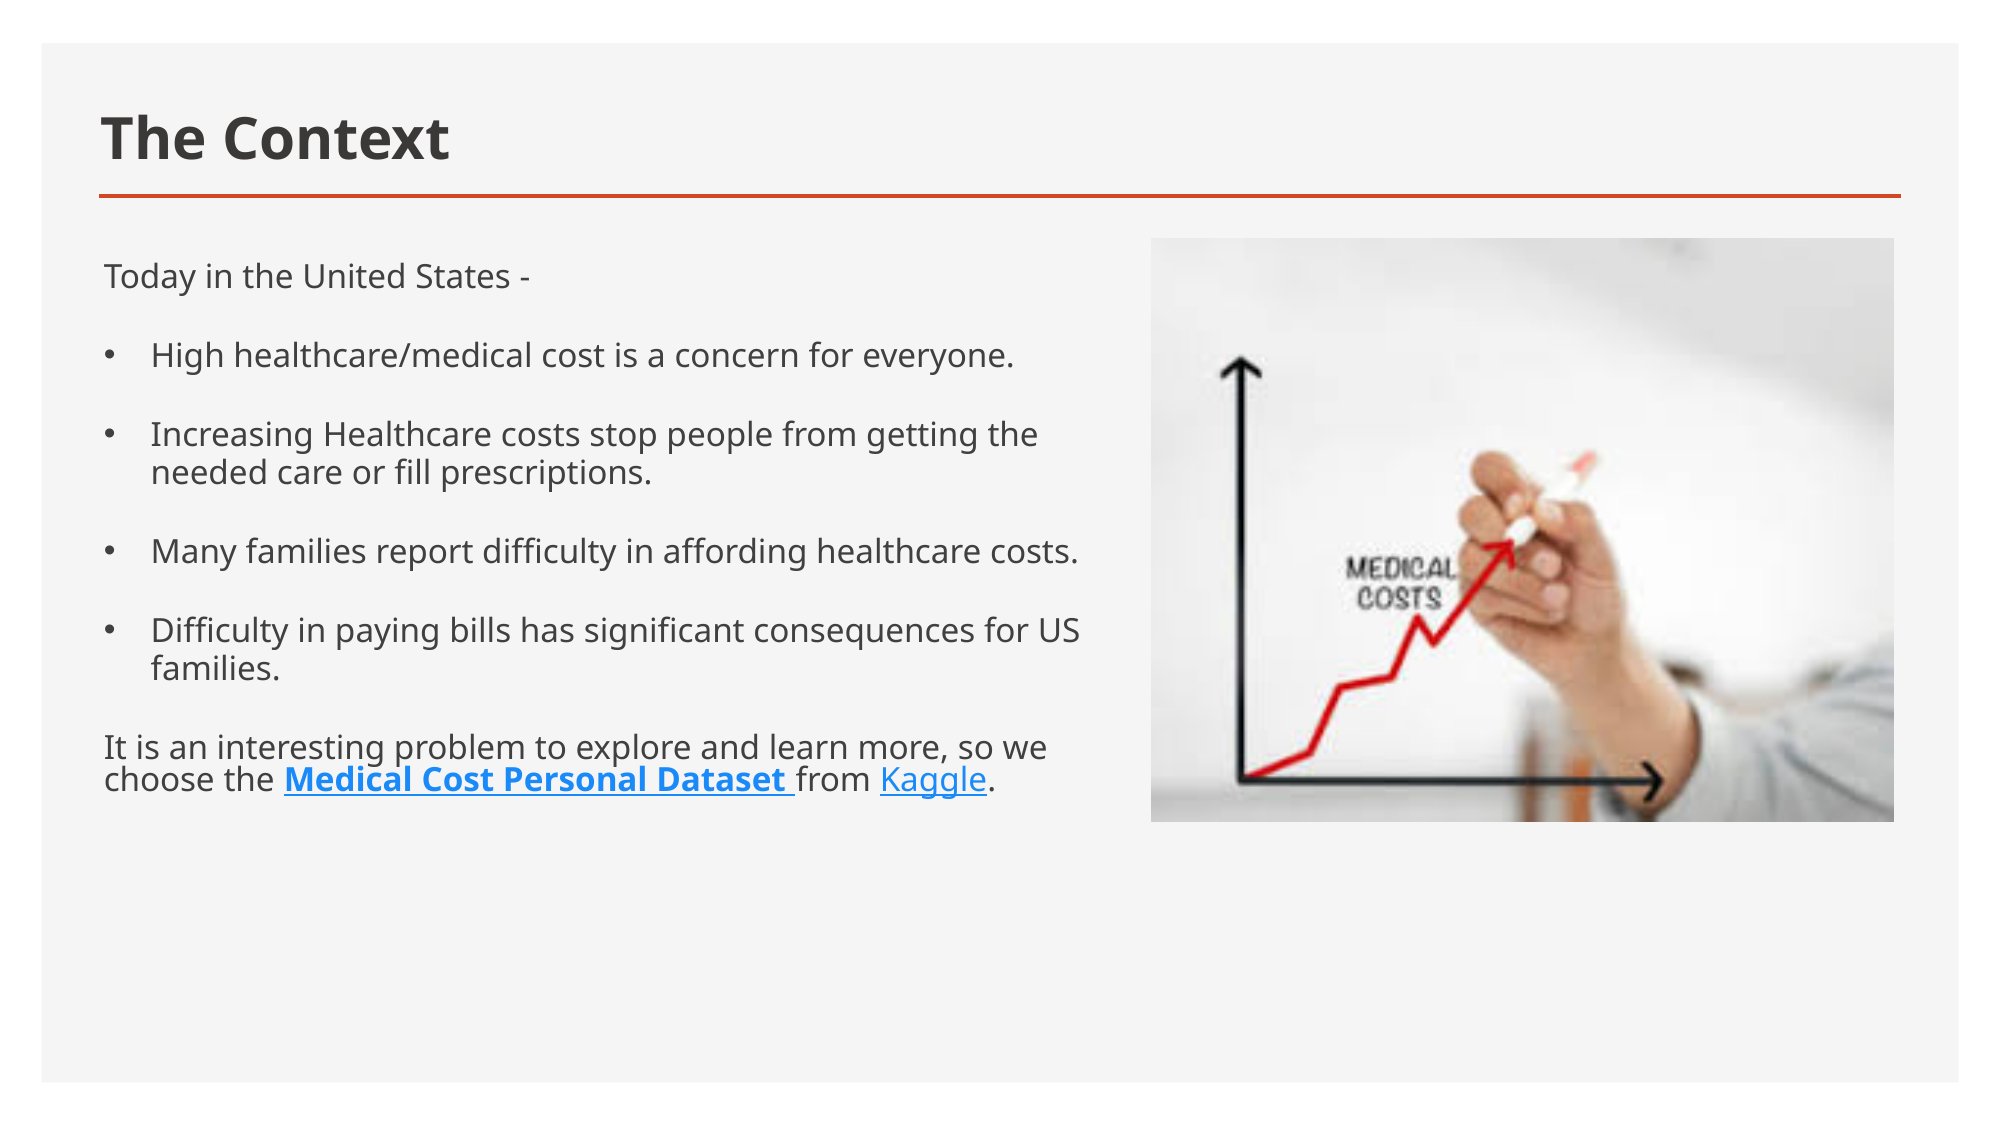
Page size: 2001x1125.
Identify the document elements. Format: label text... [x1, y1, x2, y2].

picture [1151, 238, 1894, 822]
text_box Today in the United States - High healthcare/medical cost is a concern for everyone. Increasing Healthcare costs stop people from getting the needed care or fill prescriptions. Many families report difficulty in affording healthcare costs. Difficulty in paying bills has significant consequences for US families. It is an interesting problem to explore and learn more, so we choose the Medical Cost Personal Dataset from Kaggle. [88, 250, 1146, 886]
title The Context [85, 73, 1214, 179]
